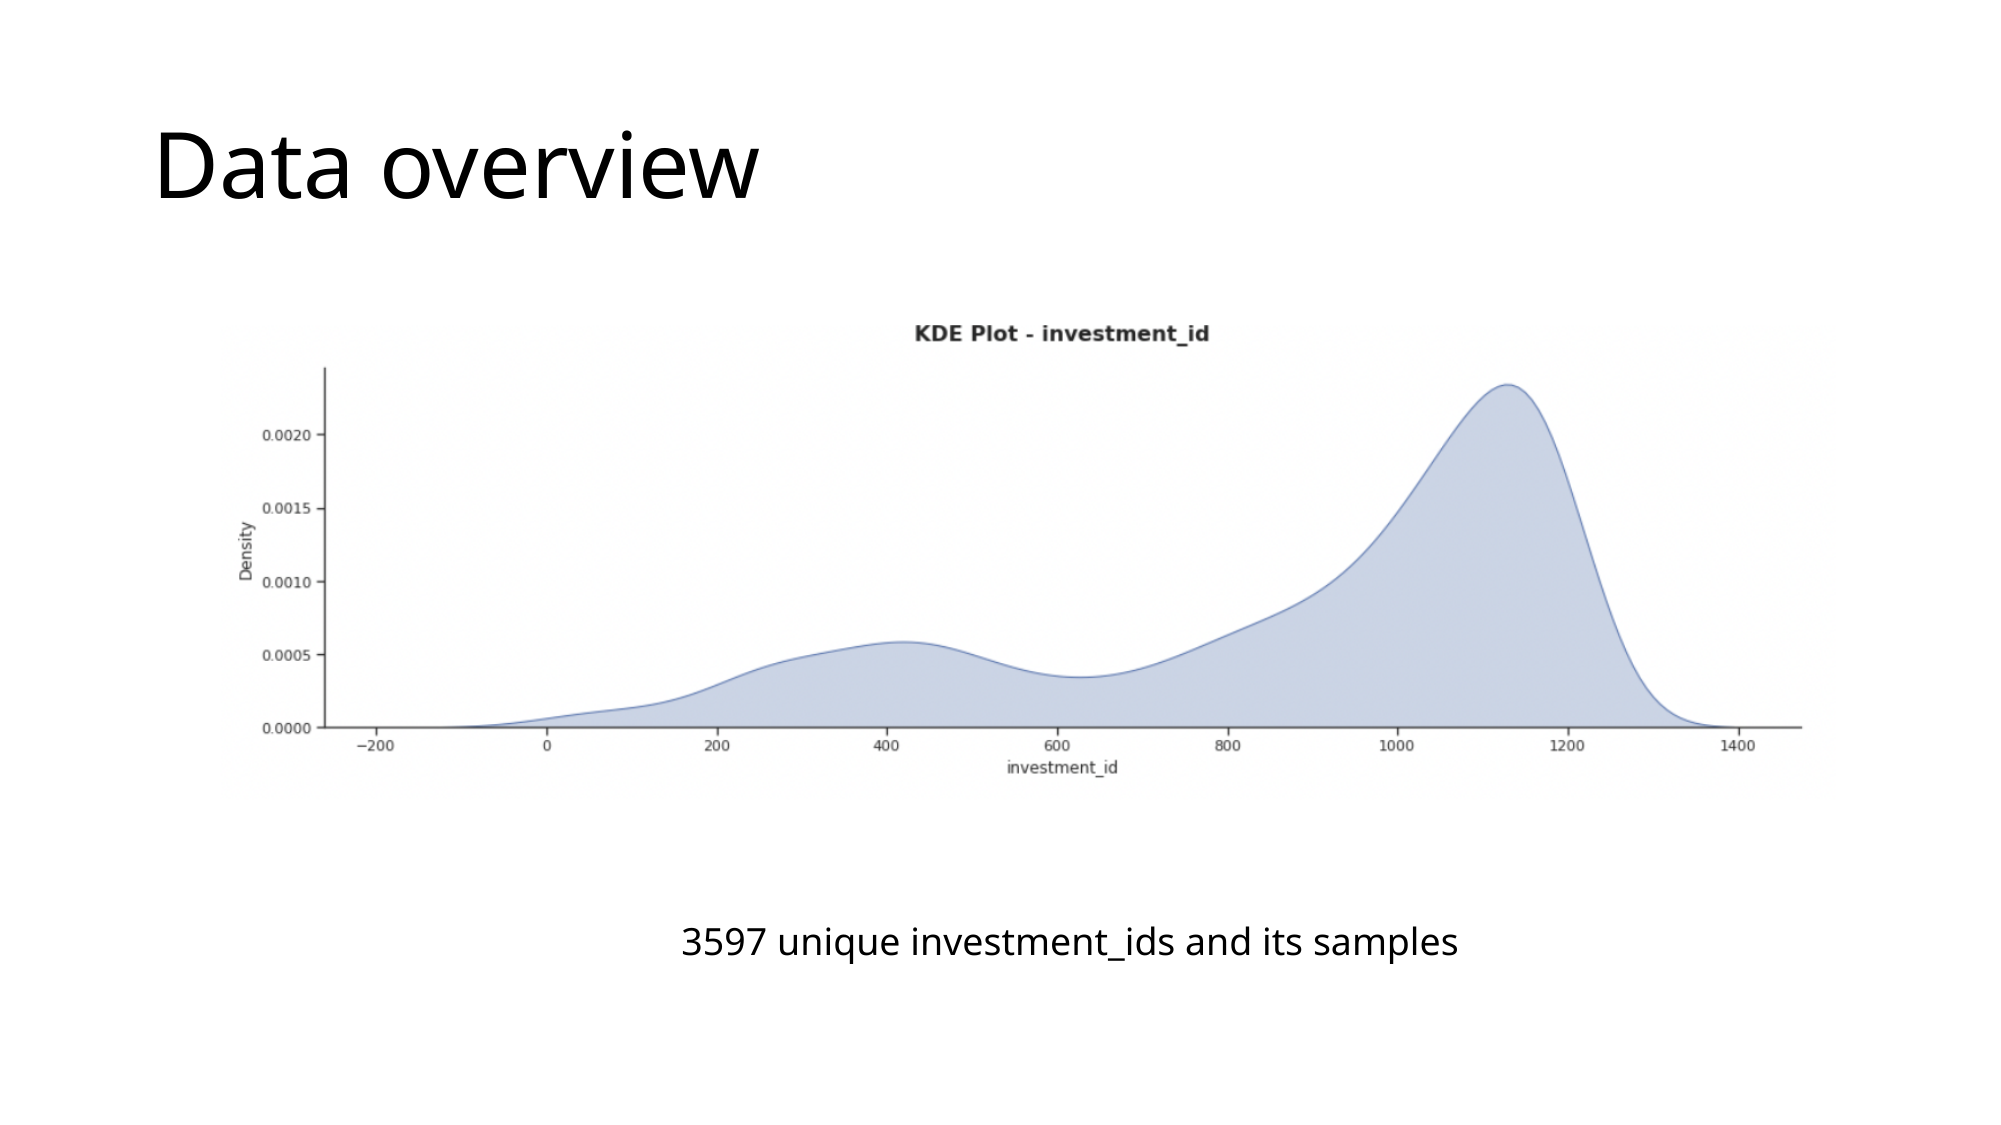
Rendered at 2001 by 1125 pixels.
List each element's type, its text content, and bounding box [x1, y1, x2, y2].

text_box 3597 unique investment_ids and its samples [666, 911, 1787, 971]
title Data overview [137, 59, 1863, 278]
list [220, 325, 1836, 800]
